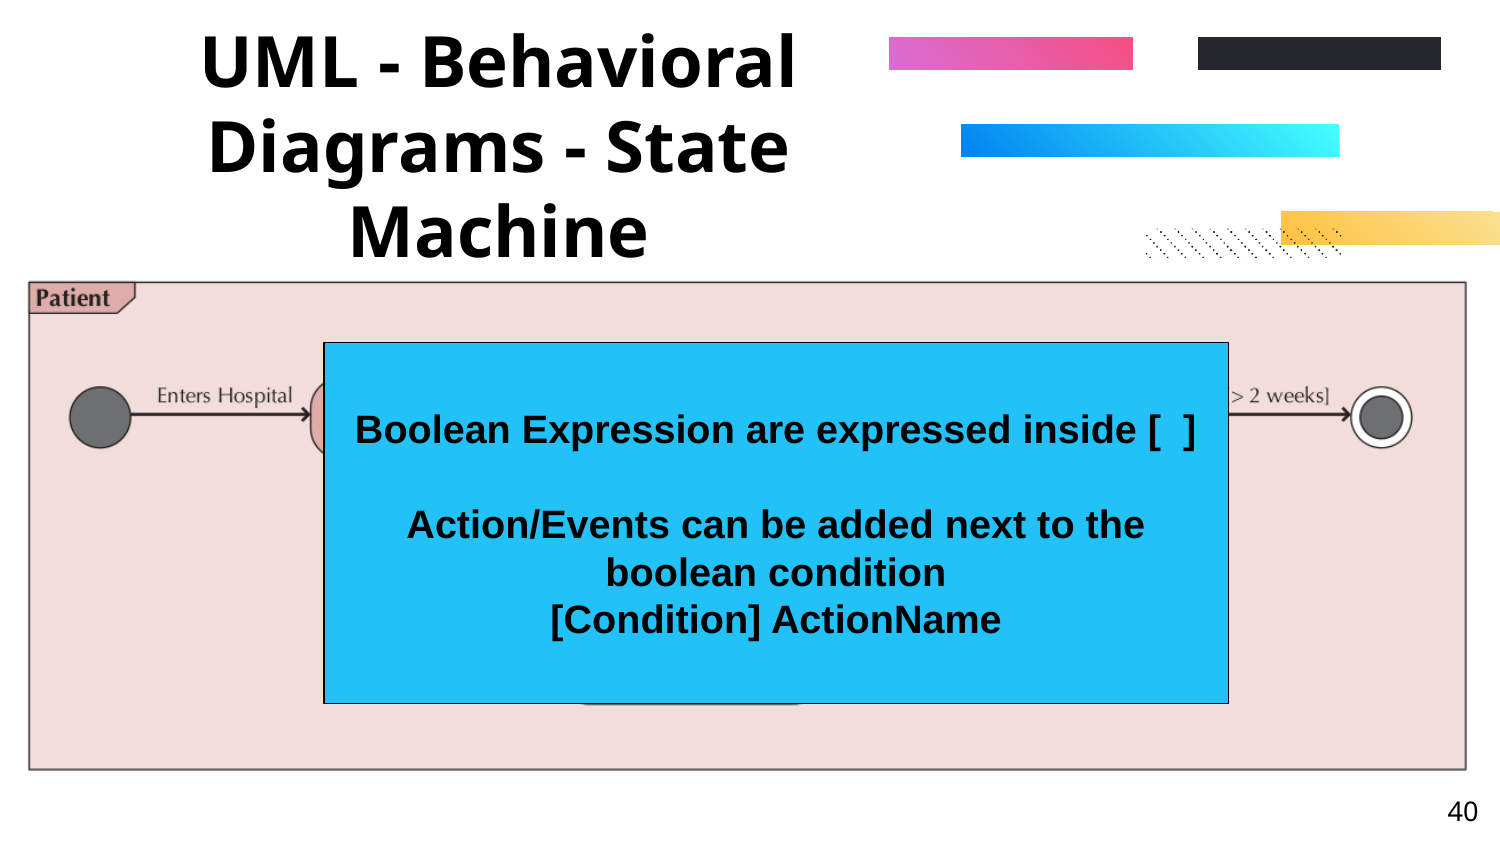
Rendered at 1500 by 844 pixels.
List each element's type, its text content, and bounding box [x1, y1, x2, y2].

picture [24, 275, 1475, 780]
picture [1144, 228, 1343, 260]
title UML - Behavioral Diagrams - State Machine [39, 37, 959, 251]
slide_number ‹#› [1403, 779, 1494, 844]
